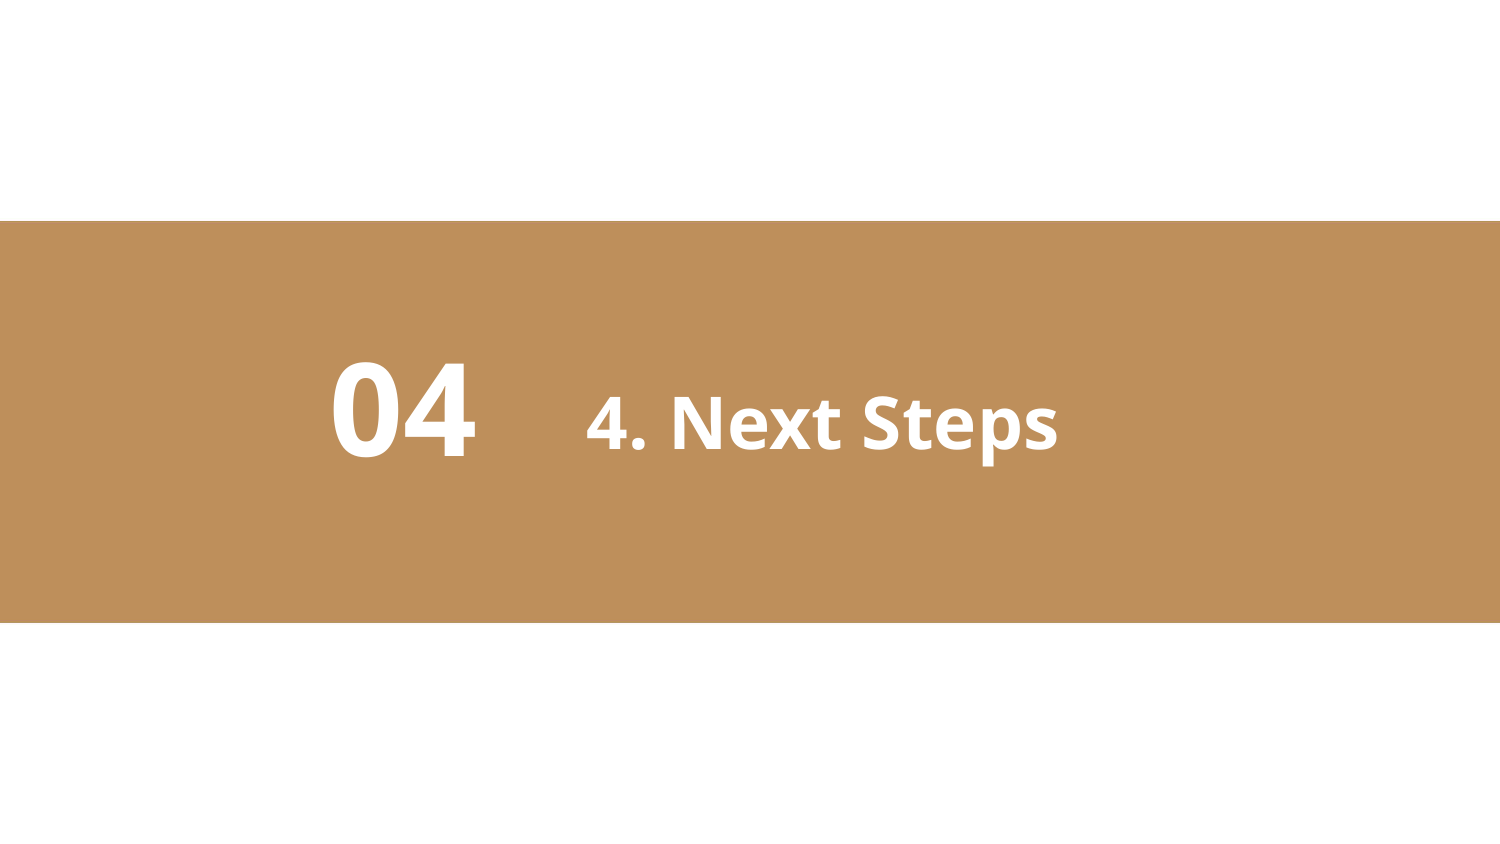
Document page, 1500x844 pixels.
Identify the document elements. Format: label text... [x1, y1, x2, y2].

text_box 4. Next Steps [571, 357, 1329, 484]
text_box 04 [271, 294, 537, 514]
picture [0, 0, 1500, 844]
